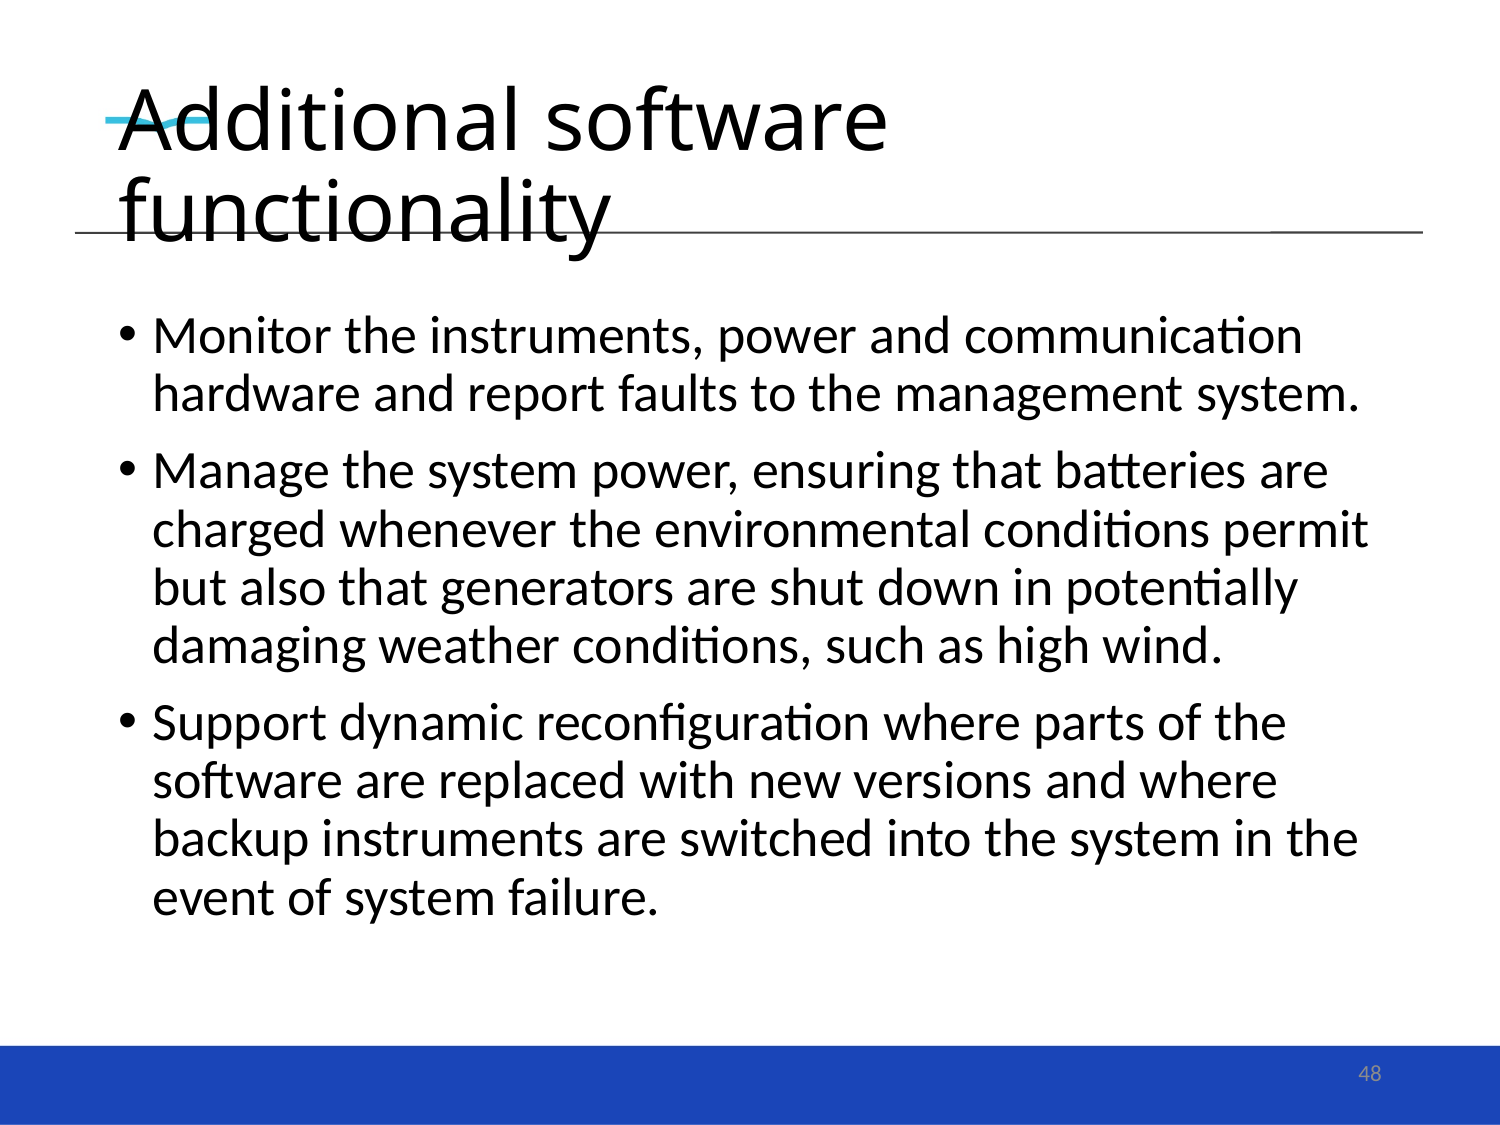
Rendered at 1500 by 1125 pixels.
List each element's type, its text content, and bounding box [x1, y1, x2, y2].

list Monitor the instruments, power and communication hardware and report faults to the management system. Manage the system power, ensuring that batteries are charged whenever the environmental conditions permit but also that generators are shut down in potentially damaging weather conditions, such as high wind. Support dynamic reconfiguration where parts of the software are replaced with new versions and where backup instruments are switched into the system in the event of system failure. [103, 299, 1397, 1014]
picture [0, 0, 1500, 1125]
title Additional software functionality [103, 59, 1397, 278]
slide_number 48 [1059, 1042, 1397, 1103]
